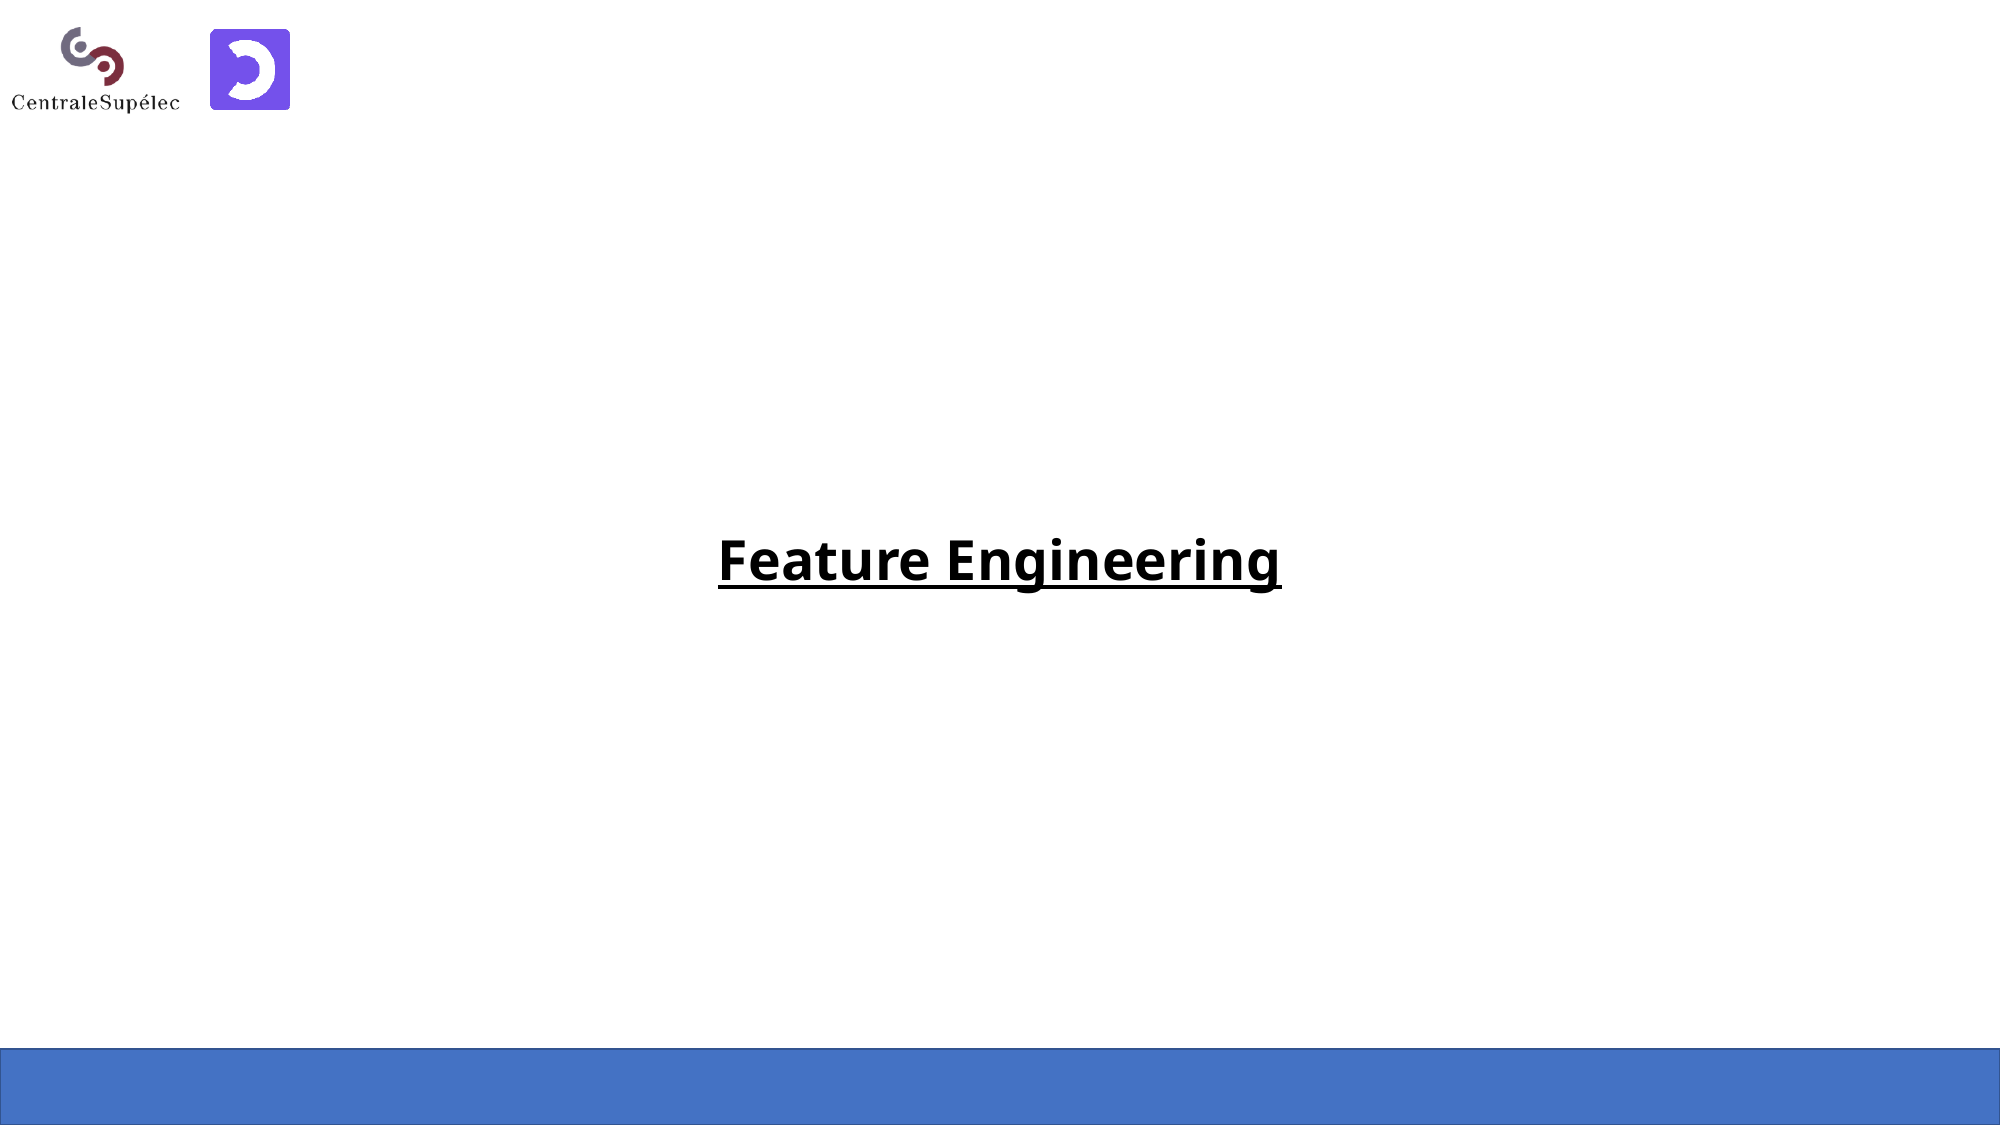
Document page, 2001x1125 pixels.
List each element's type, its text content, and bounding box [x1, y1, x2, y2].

title Feature Engineering [335, 524, 1665, 601]
picture [210, 29, 290, 110]
text_box [0, 1048, 2000, 1125]
picture [0, 25, 194, 114]
